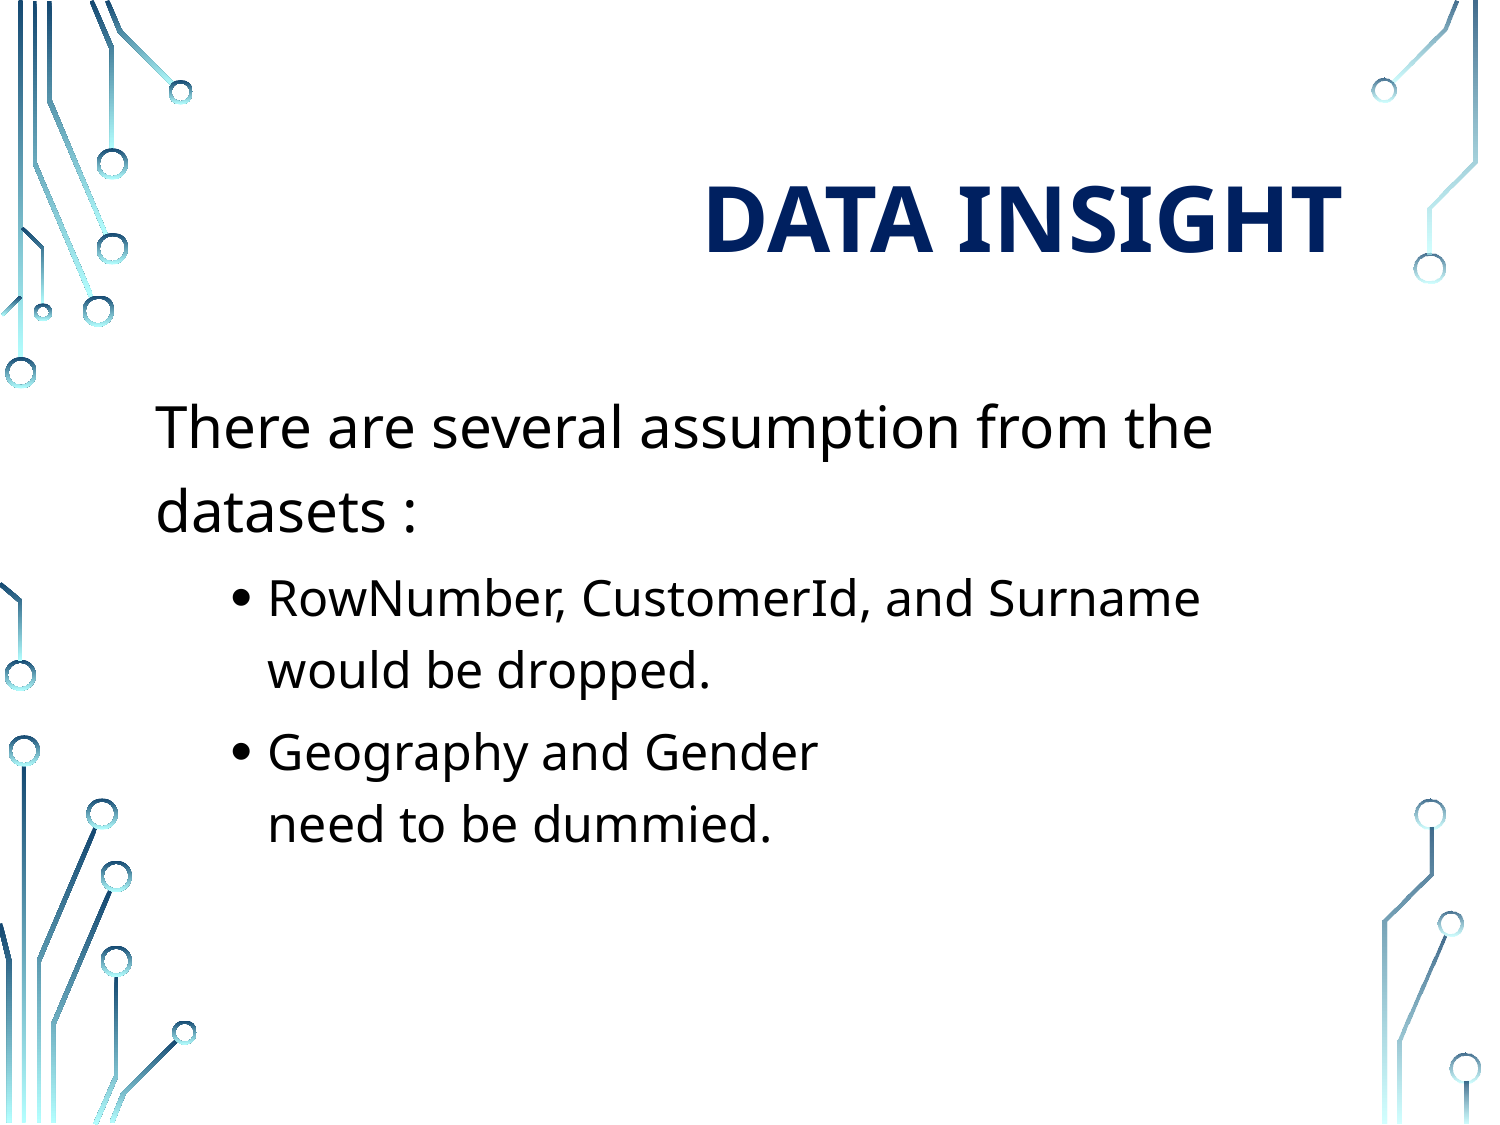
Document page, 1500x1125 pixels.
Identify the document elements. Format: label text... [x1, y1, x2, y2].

title DATA INSIGHT [140, 101, 1360, 344]
list There are several assumption from the datasets : RowNumber, CustomerId, and Surname would be dropped. Geography and Gender need to be dummied. [140, 369, 1360, 950]
